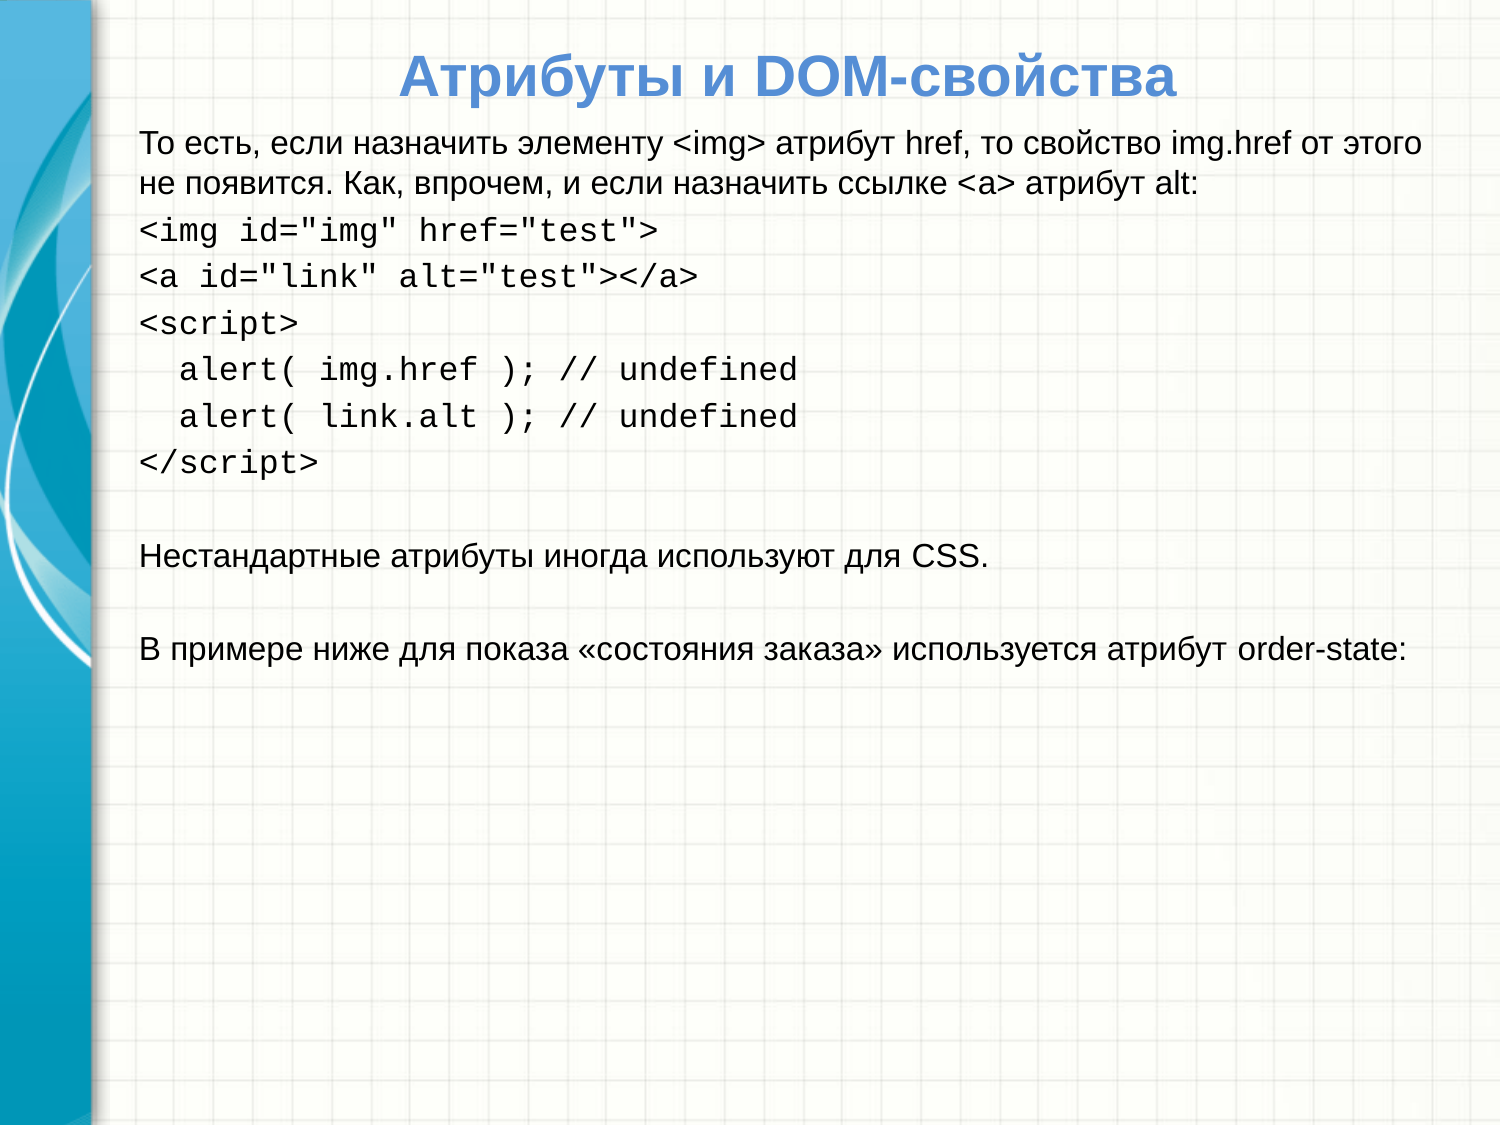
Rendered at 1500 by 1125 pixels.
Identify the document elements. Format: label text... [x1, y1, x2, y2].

title Атрибуты и DOM-свойства [125, 44, 1450, 102]
picture [0, 0, 1500, 1125]
list То есть, если назначить элементу <img> атрибут href, то свойство img.href от этого не появится. Как, впрочем, и если назначить ссылке <a> атрибут alt: <img id="img" href="test"> <a id="link" alt="test"></a> <script> alert( img.href ); // undefined alert( link.alt ); // undefined </script> Нестандартные атрибуты иногда используют для CSS. В примере ниже для показа «состояния заказа» используется атрибут order-state: [123, 113, 1471, 1059]
